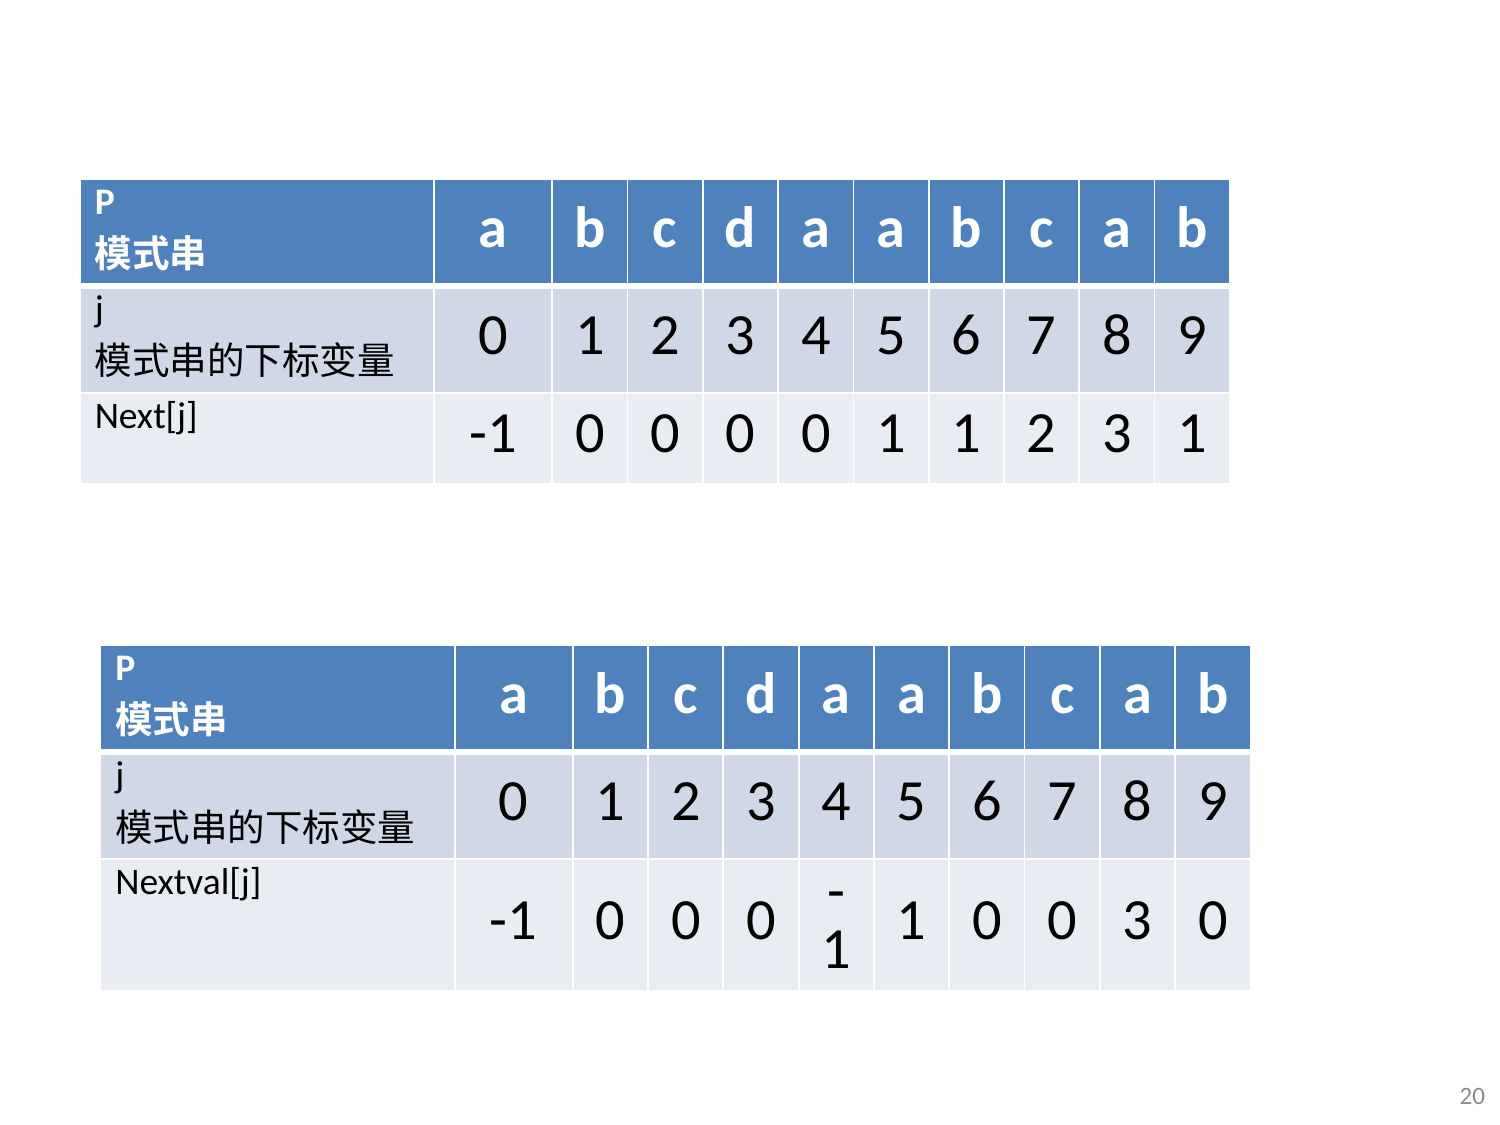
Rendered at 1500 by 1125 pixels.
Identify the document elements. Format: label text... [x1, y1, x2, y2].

table_cell 1 [553, 289, 627, 392]
table_header P 模式串 [81, 180, 433, 283]
table_header a [800, 646, 873, 749]
table_cell -1 [456, 860, 572, 990]
table_header a [456, 646, 572, 749]
table_cell -1 [435, 394, 551, 483]
table_header d [704, 180, 777, 283]
list [75, 149, 1425, 1106]
table_cell 1 [854, 394, 928, 483]
table_header c [628, 180, 702, 283]
table_cell 5 [854, 289, 928, 392]
table_cell Nextval[j] [101, 860, 454, 990]
table_cell 1 [574, 755, 647, 858]
table_header a [779, 180, 853, 283]
table_header a [1080, 180, 1154, 283]
table_cell j 模式串的下标变量 [101, 755, 454, 858]
table_header a [435, 180, 551, 283]
table_cell 9 [1155, 289, 1229, 392]
table_cell 0 [435, 289, 551, 392]
table_cell 3 [724, 755, 798, 858]
table_cell 2 [649, 755, 722, 858]
table_cell 1 [930, 394, 1003, 483]
table_cell 0 [1176, 860, 1250, 990]
table_header d [724, 646, 798, 749]
table_cell j 模式串的下标变量 [81, 289, 433, 392]
table_header c [1005, 180, 1078, 283]
slide_number 20 [1435, 1065, 1500, 1125]
table_header b [553, 180, 627, 283]
table_cell 0 [553, 394, 627, 483]
table_cell 0 [724, 860, 798, 990]
table_cell 3 [1101, 860, 1174, 990]
table_cell 3 [1080, 394, 1154, 483]
table_cell 9 [1176, 755, 1250, 858]
table_cell 8 [1080, 289, 1154, 392]
table_cell 6 [930, 289, 1003, 392]
table_cell 0 [950, 860, 1024, 990]
table_cell 0 [779, 394, 853, 483]
table_cell 0 [1025, 860, 1099, 990]
table_header c [649, 646, 722, 749]
table_header c [1025, 646, 1099, 749]
table_cell Next[j] [81, 394, 433, 483]
table_cell -1 [800, 860, 873, 990]
table_cell 2 [628, 289, 702, 392]
table_cell 0 [456, 755, 572, 858]
table_cell 1 [1155, 394, 1229, 483]
table_cell 3 [704, 289, 777, 392]
table_cell 0 [574, 860, 647, 990]
table_header b [950, 646, 1024, 749]
table_header b [1176, 646, 1250, 749]
table_cell 1 [875, 860, 948, 990]
table_header P 模式串 [101, 646, 454, 749]
table_cell 7 [1025, 755, 1099, 858]
table_cell 0 [649, 860, 722, 990]
table_header b [574, 646, 647, 749]
table_cell 0 [704, 394, 777, 483]
table_cell 4 [779, 289, 853, 392]
table_cell 8 [1101, 755, 1174, 858]
table_cell 6 [950, 755, 1024, 858]
table_cell 4 [800, 755, 873, 858]
table_cell 7 [1005, 289, 1078, 392]
table_cell 0 [628, 394, 702, 483]
table_header a [875, 646, 948, 749]
table_header b [1155, 180, 1229, 283]
table_header b [930, 180, 1003, 283]
table_header a [1101, 646, 1174, 749]
table_cell 5 [875, 755, 948, 858]
table_header a [854, 180, 928, 283]
table_cell 2 [1005, 394, 1078, 483]
